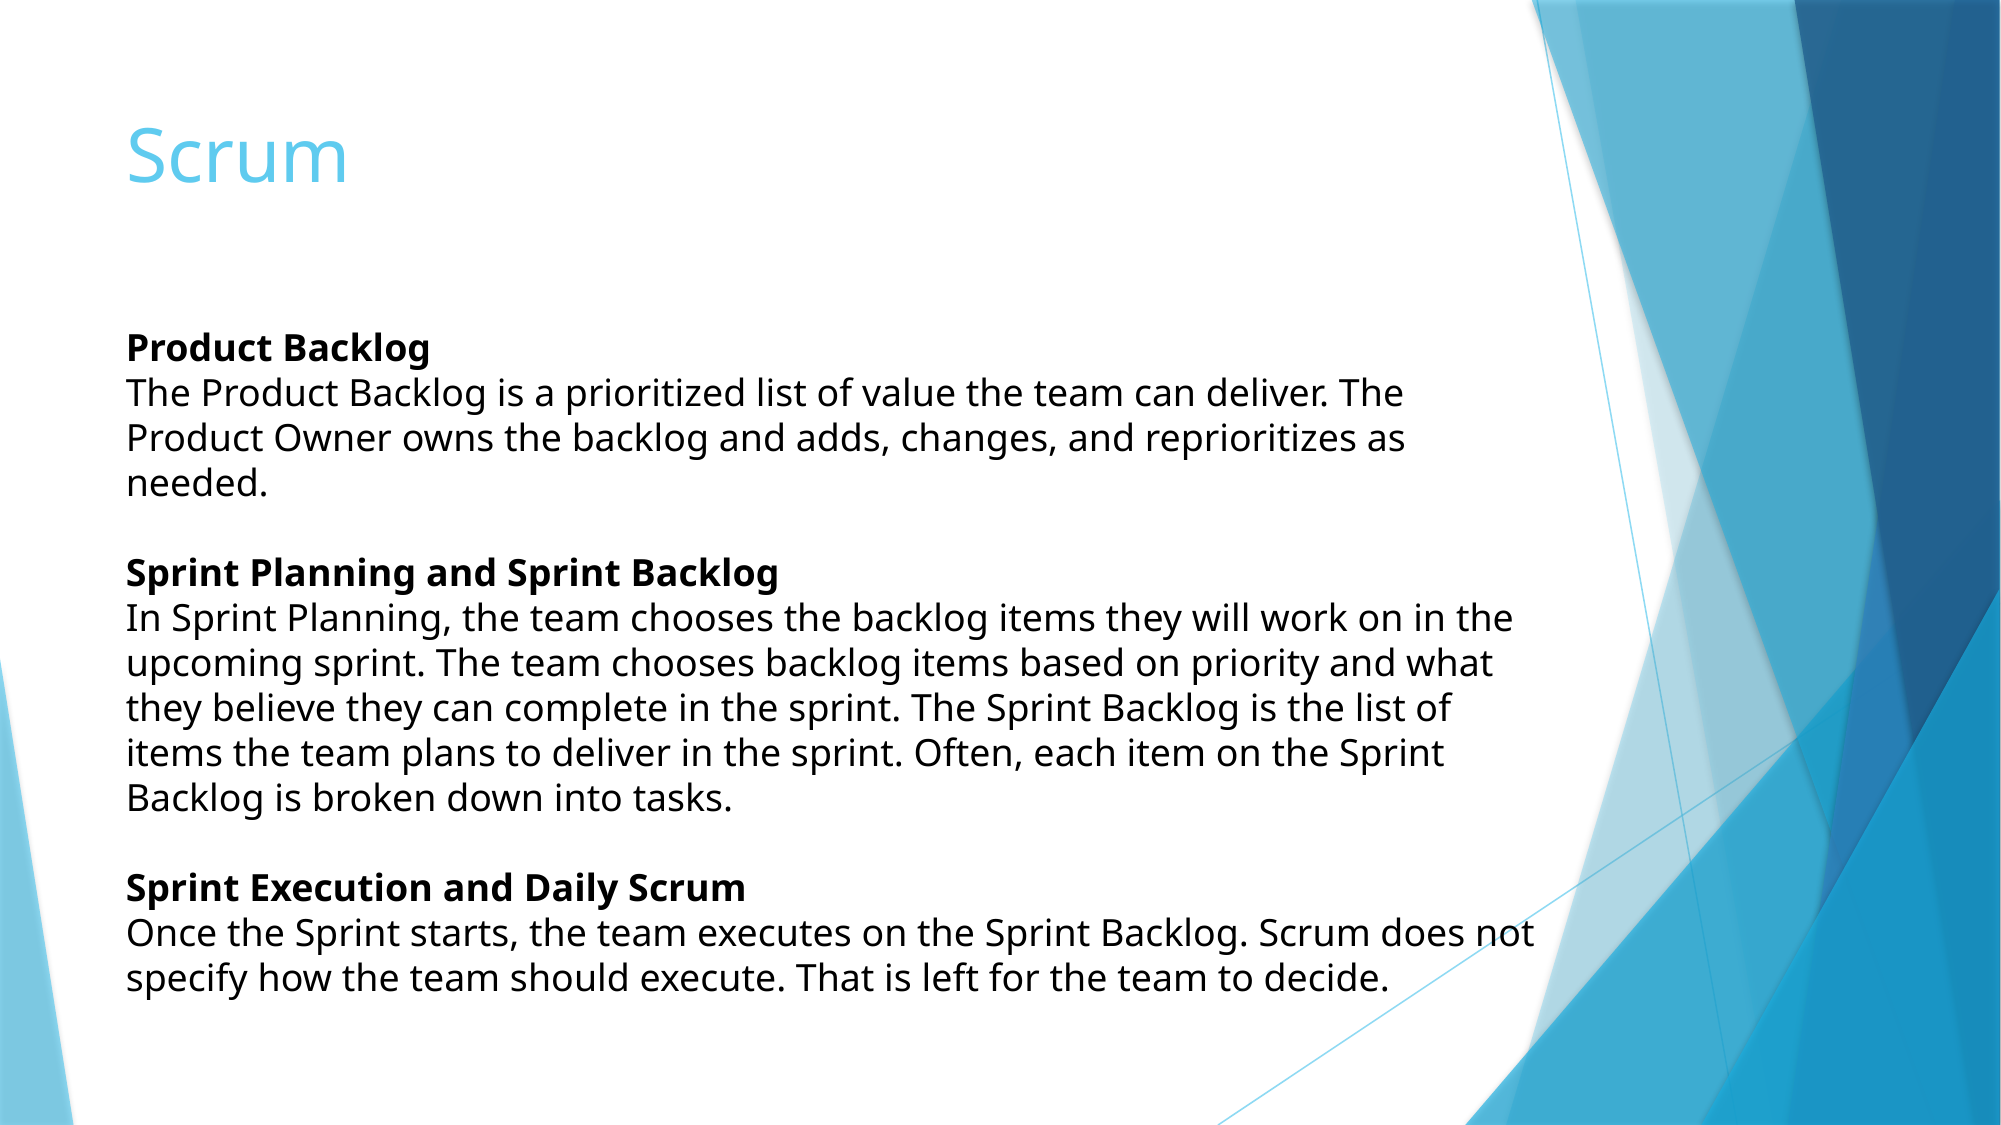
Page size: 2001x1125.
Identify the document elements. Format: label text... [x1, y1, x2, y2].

title Scrum [111, 99, 1522, 316]
text_box Product Backlog The Product Backlog is a prioritized list of value the team can deliver. The Product Owner owns the backlog and adds, changes, and reprioritizes as needed. Sprint Planning and Sprint Backlog In Sprint Planning, the team chooses the backlog items they will work on in the upcoming sprint. The team chooses backlog items based on priority and what they believe they can complete in the sprint. The Sprint Backlog is the list of items the team plans to deliver in the sprint. Often, each item on the Sprint Backlog is broken down into tasks. Sprint Execution and Daily Scrum Once the Sprint starts, the team executes on the Sprint Backlog. Scrum does not specify how the team should execute. That is left for the team to decide. [111, 316, 1554, 1007]
